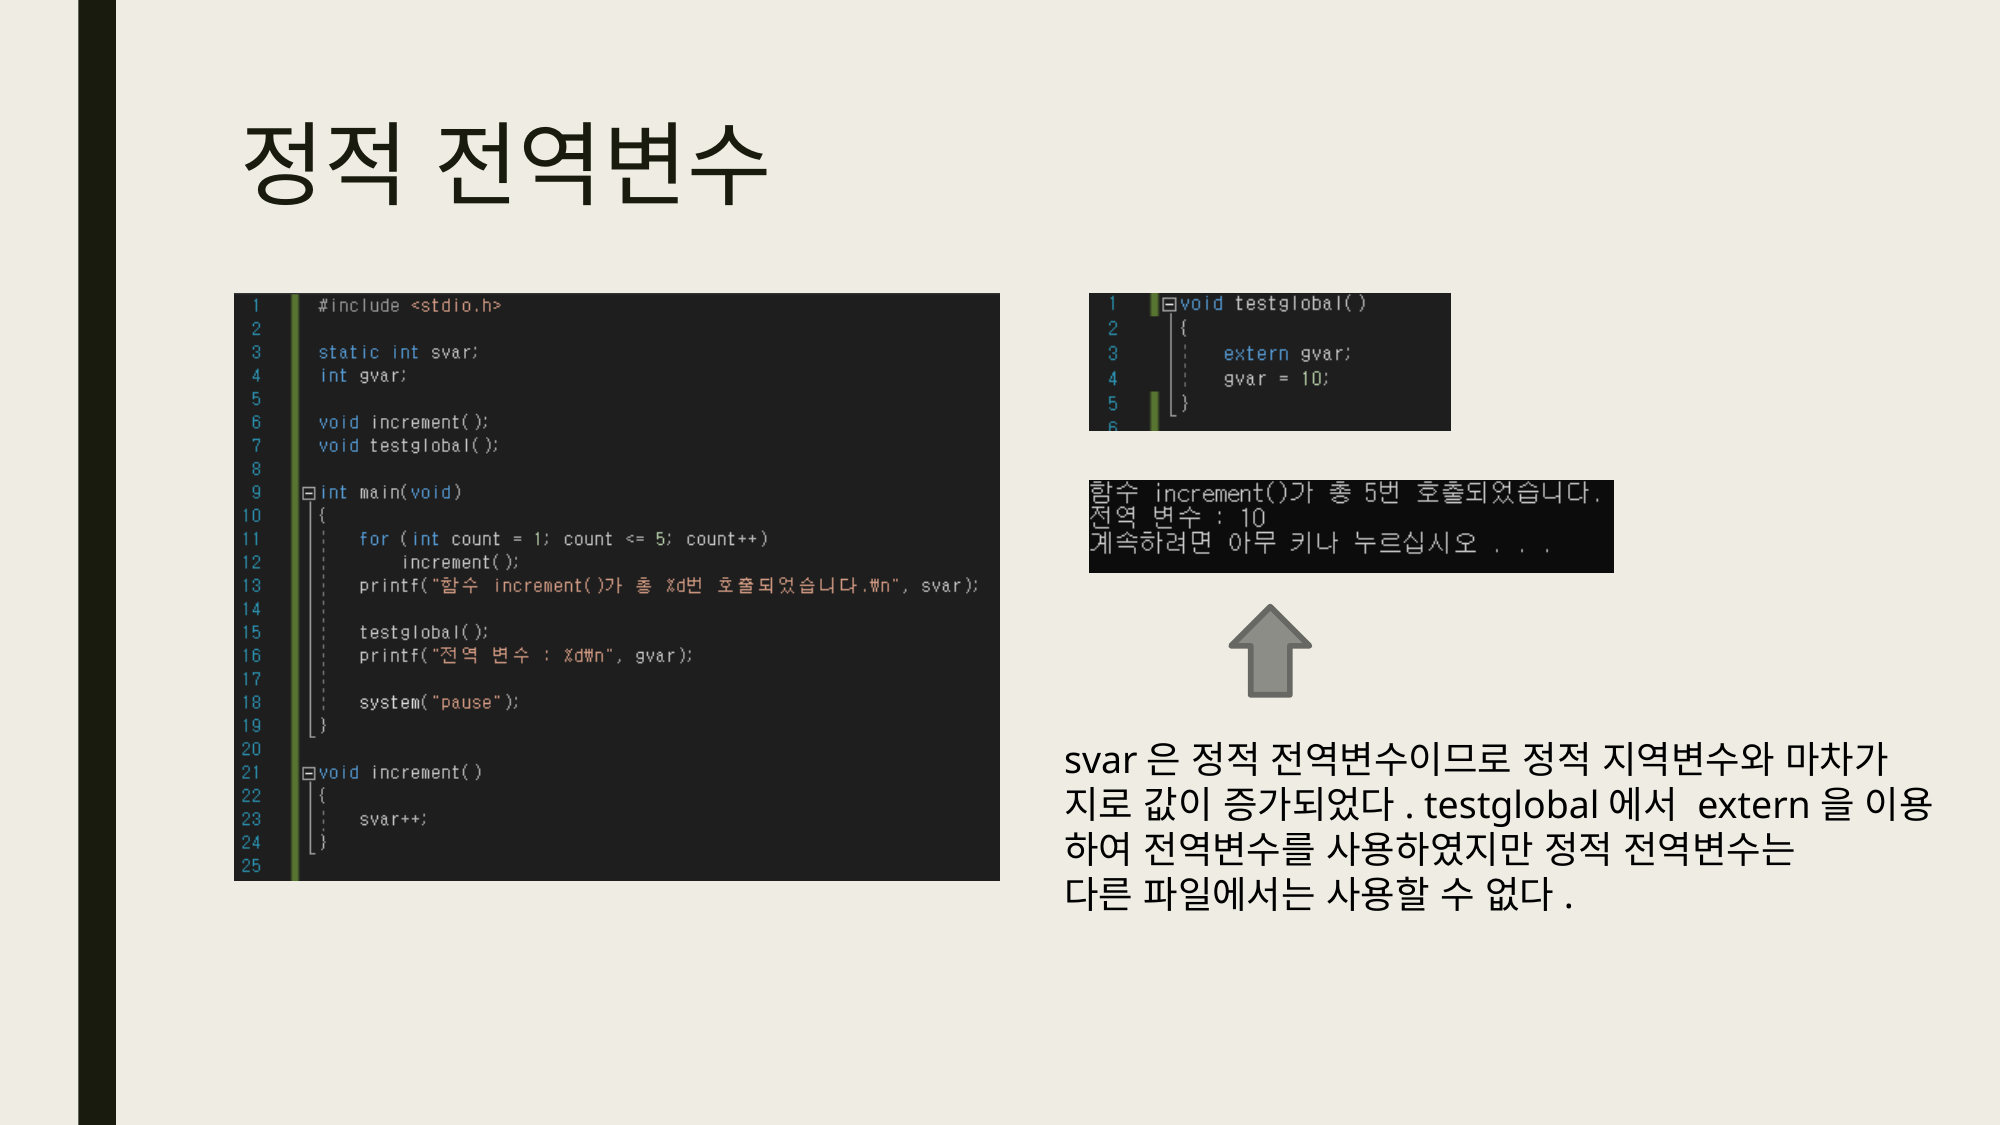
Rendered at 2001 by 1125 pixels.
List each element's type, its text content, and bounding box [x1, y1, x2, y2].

picture [1089, 480, 1614, 573]
text_box svar은 정적 전역변수이므로 정적 지역변수와 마차가 지로 값이 증가되었다. testglobal에서 extern을 이용 하여 전역변수를 사용하였지만 정적 전역변수는 다른 파일에서는 사용할 수 없다. [1049, 729, 1949, 924]
title 정적 전역변수 [225, 112, 1800, 357]
text_box [1228, 603, 1313, 698]
picture [1089, 293, 1451, 431]
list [234, 293, 1000, 881]
